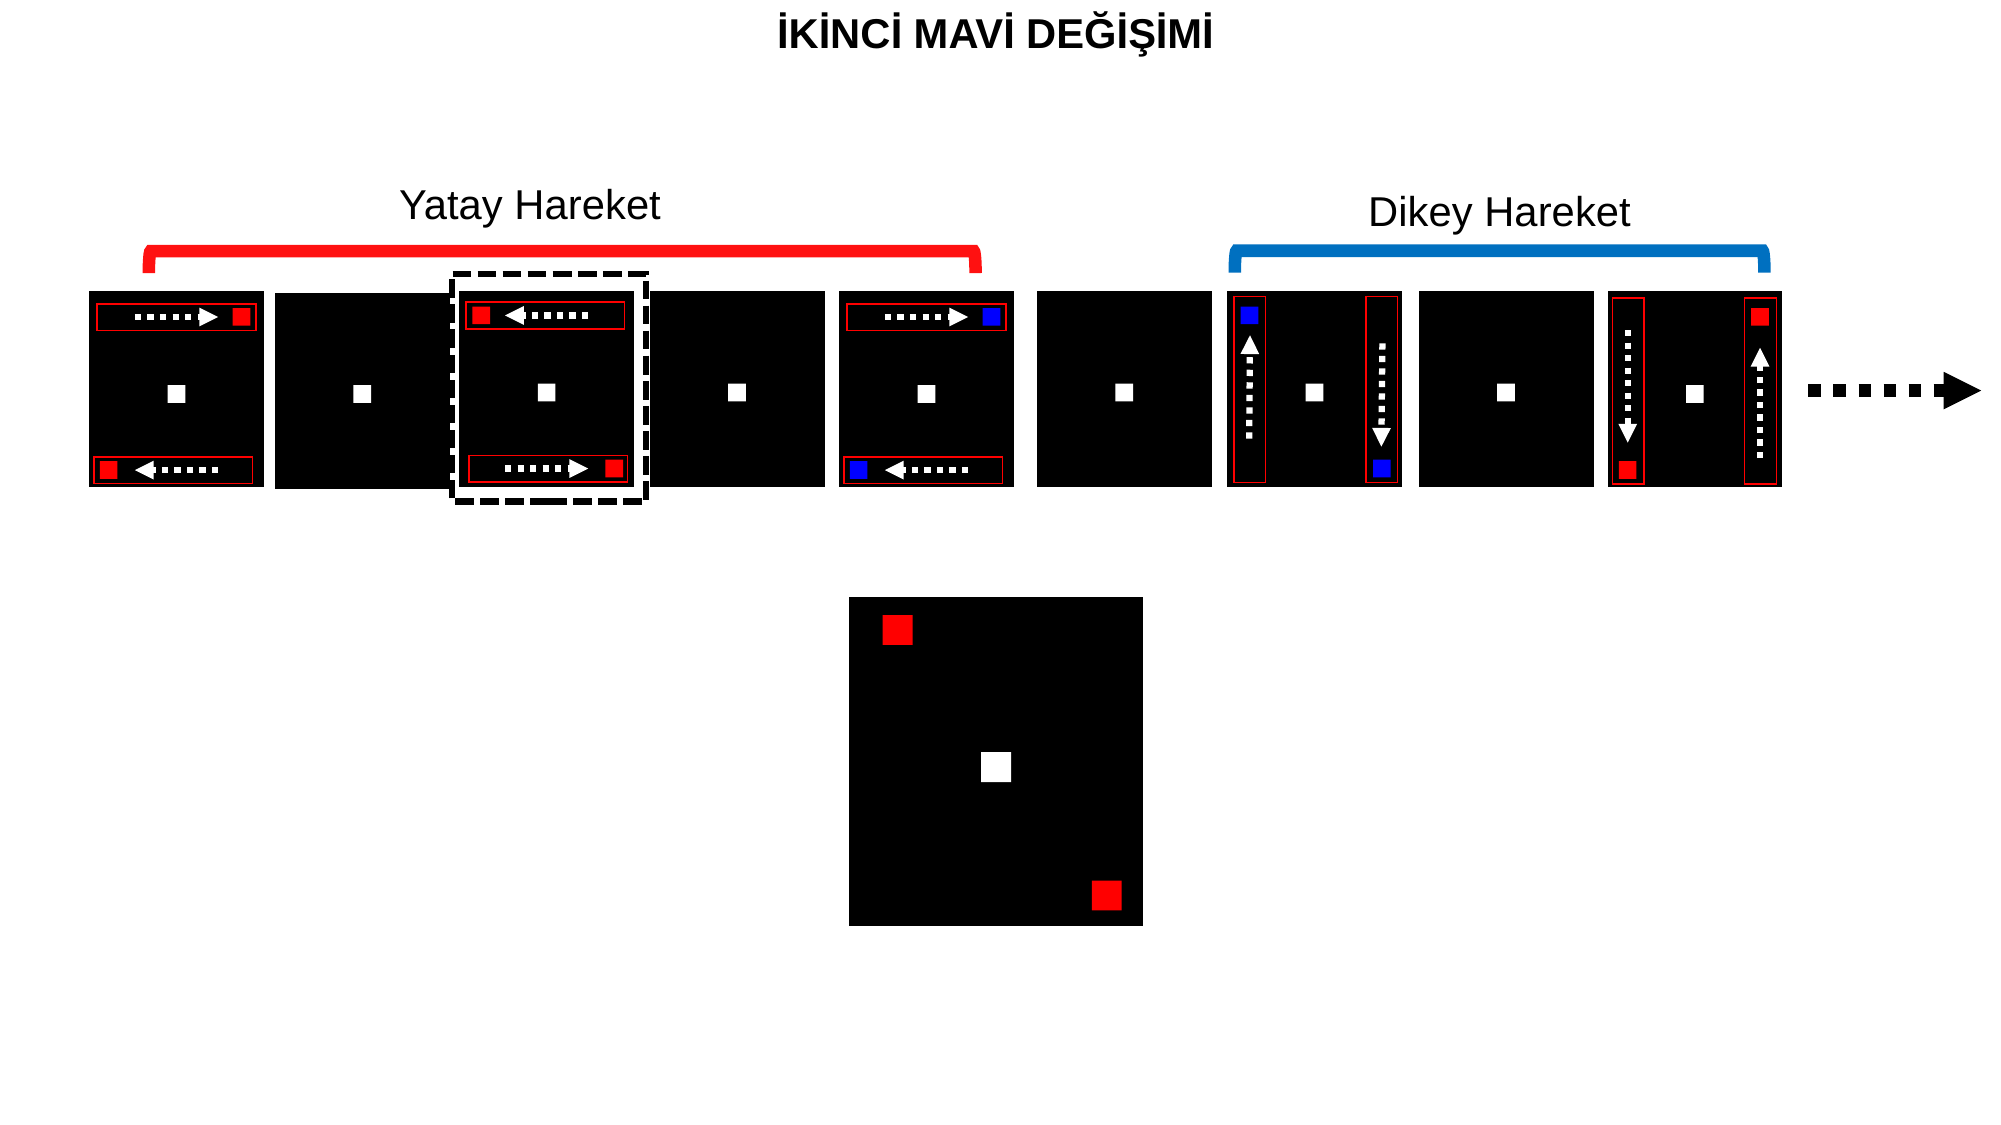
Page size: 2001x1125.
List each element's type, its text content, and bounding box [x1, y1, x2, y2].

text_box [148, 250, 977, 274]
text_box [1037, 292, 1211, 487]
text_box [451, 273, 647, 502]
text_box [1419, 292, 1593, 487]
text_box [650, 292, 824, 487]
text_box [1608, 292, 1782, 487]
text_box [275, 293, 449, 488]
text_box Dikey Hareket [1315, 182, 1684, 237]
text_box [90, 292, 264, 487]
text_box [1228, 292, 1401, 487]
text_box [850, 598, 1143, 926]
text_box İKİNCİ MAVİ DEĞİŞİMİ [652, 0, 1338, 65]
text_box [1234, 250, 1765, 273]
text_box Yatay Hareket [345, 175, 714, 230]
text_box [460, 292, 634, 487]
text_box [840, 292, 1014, 487]
